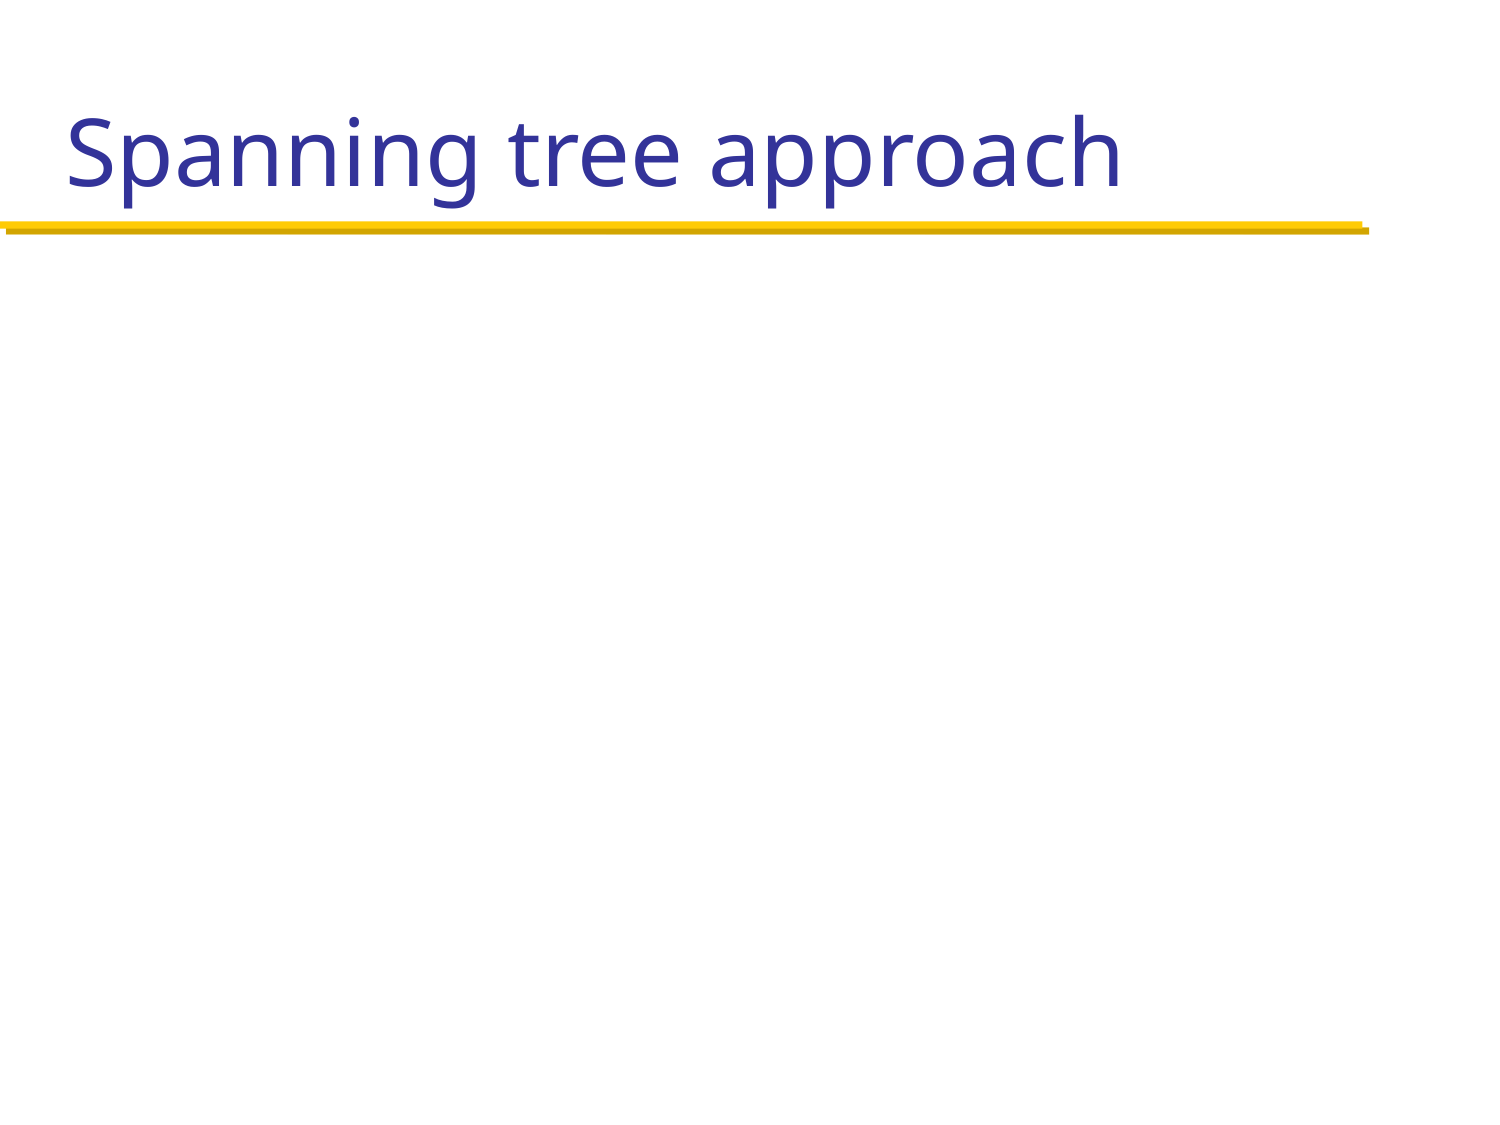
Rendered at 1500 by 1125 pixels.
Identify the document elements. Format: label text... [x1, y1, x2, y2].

title Spanning tree approach [49, 24, 1451, 213]
